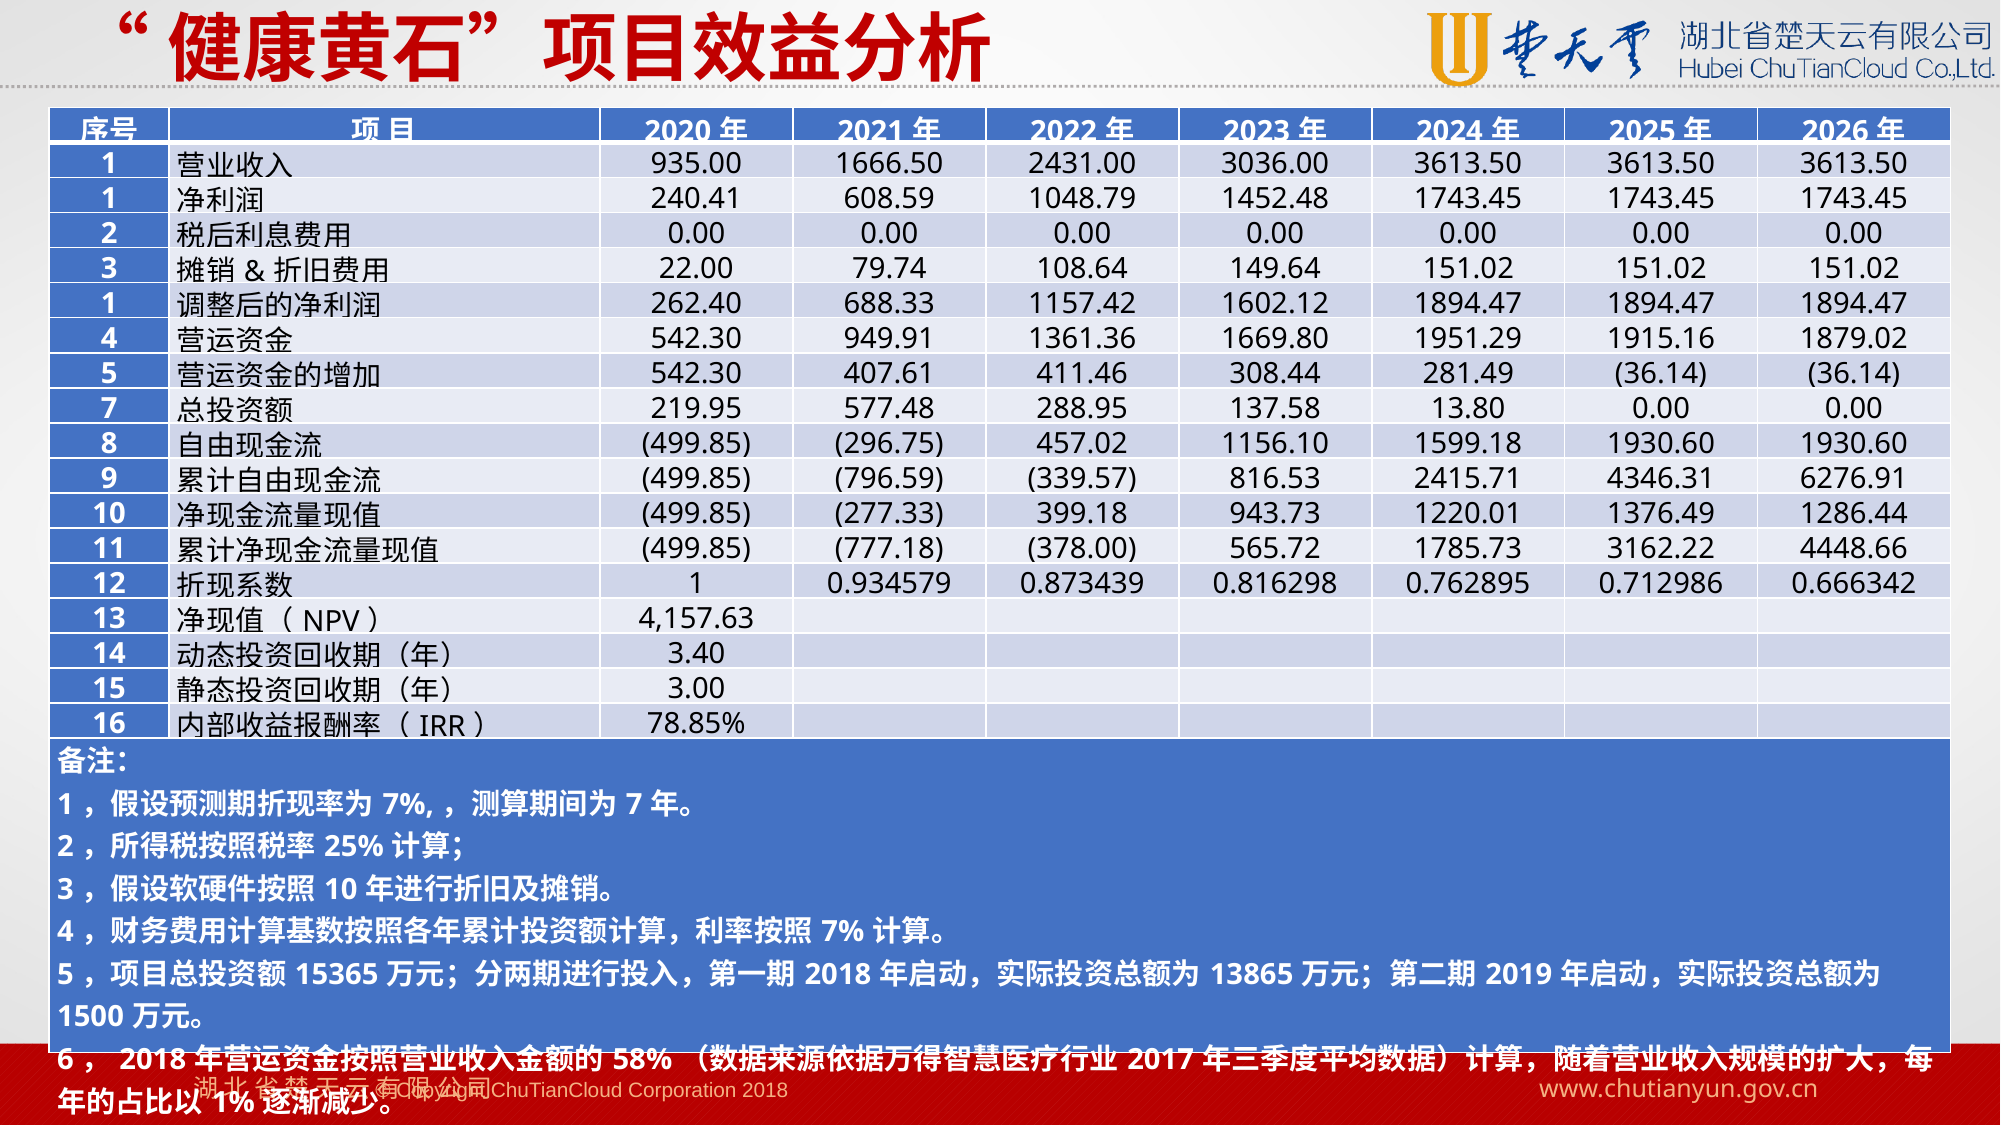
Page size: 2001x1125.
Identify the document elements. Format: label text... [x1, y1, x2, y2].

table_cell 151.02 [1758, 248, 1950, 282]
table_cell 1743.45 [1373, 178, 1564, 212]
table_cell 1879.02 [1758, 318, 1950, 352]
table_cell 12 [50, 564, 168, 597]
table_cell 13.80 [1373, 389, 1564, 422]
table_cell 3613.50 [1373, 145, 1564, 177]
table_cell (296.75) [794, 424, 985, 457]
table_cell 0.00 [1565, 213, 1757, 247]
table_cell 1951.29 [1373, 318, 1564, 352]
table_cell [1373, 599, 1564, 632]
table_cell [1758, 599, 1950, 632]
table_cell 308.44 [1180, 354, 1371, 387]
table_cell 7 [50, 389, 168, 422]
table_cell [1565, 599, 1757, 632]
table_cell 税后利息费用 [170, 213, 599, 247]
table_cell 营业收入 [170, 145, 599, 177]
table_cell 108.64 [987, 248, 1178, 282]
table_cell 静态投资回收期（年） [170, 669, 599, 702]
table_cell 22.00 [601, 248, 792, 282]
table_cell 577.48 [794, 389, 985, 422]
table_cell 2431.00 [987, 145, 1178, 177]
table_cell 调整后的净利润 [170, 283, 599, 317]
table_cell 1 [50, 283, 168, 317]
table_cell [1758, 669, 1950, 702]
table_cell (339.57) [987, 459, 1178, 492]
table_cell 0.934579 [794, 564, 985, 597]
table_cell 1743.45 [1758, 178, 1950, 212]
table_cell 1156.10 [1180, 424, 1371, 457]
table_cell 3036.00 [1180, 145, 1371, 177]
table_cell [987, 669, 1178, 702]
table_cell 0.712986 [1565, 564, 1757, 597]
table_cell 79.74 [794, 248, 985, 282]
table_cell 8 [50, 424, 168, 457]
table_cell 1048.79 [987, 178, 1178, 212]
table_cell 5 [50, 354, 168, 387]
table_cell [1565, 669, 1757, 702]
table_cell [1373, 634, 1564, 667]
table_cell 151.02 [1373, 248, 1564, 282]
table_cell [987, 634, 1178, 667]
table_cell 13 [50, 599, 168, 632]
table_cell 288.95 [987, 389, 1178, 422]
table_header 序号 [50, 108, 168, 140]
table_cell 0.00 [1758, 389, 1950, 422]
table_cell 0.873439 [987, 564, 1178, 597]
table_header 2023年 [1180, 108, 1371, 140]
table_cell 816.53 [1180, 459, 1371, 492]
table_cell 10 [50, 494, 168, 527]
table_cell 219.95 [601, 389, 792, 422]
table_cell 营运资金的增加 [170, 354, 599, 387]
table_cell 935.00 [601, 145, 792, 177]
table_cell 1743.45 [1565, 178, 1757, 212]
table_cell 1220.01 [1373, 494, 1564, 527]
table_cell 净现金流量现值 [170, 494, 599, 527]
table_cell 总投资额 [170, 389, 599, 422]
table_cell 1376.49 [1565, 494, 1757, 527]
table_cell 1 [601, 564, 792, 597]
table_cell 16 [50, 704, 168, 737]
table_cell 3 [50, 248, 168, 282]
table_cell (777.18) [794, 529, 985, 562]
table_cell 3613.50 [1758, 145, 1950, 177]
table_cell [1180, 634, 1371, 667]
table_cell 1894.47 [1565, 283, 1757, 317]
table_header 2022年 [987, 108, 1178, 140]
table_cell 累计自由现金流 [170, 459, 599, 492]
table_cell 1894.47 [1758, 283, 1950, 317]
table_cell 6276.91 [1758, 459, 1950, 492]
table_cell 608.59 [794, 178, 985, 212]
table_cell 949.91 [794, 318, 985, 352]
table_cell 15 [50, 669, 168, 702]
table_cell (499.85) [601, 494, 792, 527]
table_cell 4 [50, 318, 168, 352]
table_cell 1 [50, 145, 168, 177]
table_cell (277.33) [794, 494, 985, 527]
table_cell 营运资金 [170, 318, 599, 352]
table_cell (796.59) [794, 459, 985, 492]
table_cell 0.00 [1758, 213, 1950, 247]
table_cell 542.30 [601, 354, 792, 387]
table_cell 累计净现金流量现值 [170, 529, 599, 562]
table_cell 内部收益报酬率（IRR） [170, 704, 599, 737]
table_cell 1602.12 [1180, 283, 1371, 317]
table_cell 565.72 [1180, 529, 1371, 562]
table_cell (36.14) [1565, 354, 1757, 387]
table_cell 1669.80 [1180, 318, 1371, 352]
table_cell 1785.73 [1373, 529, 1564, 562]
table_cell 1894.47 [1373, 283, 1564, 317]
table_cell (499.85) [601, 459, 792, 492]
table_cell 240.41 [601, 178, 792, 212]
table_cell 折现系数 [170, 564, 599, 597]
table_header 2021年 [794, 108, 985, 140]
table_cell 0.00 [601, 213, 792, 247]
table_cell 0.00 [1373, 213, 1564, 247]
table_header 项 目 [170, 108, 599, 140]
table_cell 3.40 [601, 634, 792, 667]
table_cell 0.666342 [1758, 564, 1950, 597]
table_cell [1373, 669, 1564, 702]
table_cell 4448.66 [1758, 529, 1950, 562]
table_cell 1361.36 [987, 318, 1178, 352]
table_cell 399.18 [987, 494, 1178, 527]
table_cell 149.64 [1180, 248, 1371, 282]
table_cell [794, 704, 985, 737]
table_cell 0.00 [1180, 213, 1371, 247]
table_cell 4346.31 [1565, 459, 1757, 492]
table_cell 0.762895 [1373, 564, 1564, 597]
table_cell 净现值（NPV） [170, 599, 599, 632]
picture [0, 0, 2001, 1125]
table_cell 1930.60 [1758, 424, 1950, 457]
table_cell 14 [50, 634, 168, 667]
table_cell 688.33 [794, 283, 985, 317]
table_cell 1 [50, 178, 168, 212]
table_cell 0.00 [1565, 389, 1757, 422]
table_cell [794, 669, 985, 702]
table_cell 3613.50 [1565, 145, 1757, 177]
table_cell 摊销&折旧费用 [170, 248, 599, 282]
table_cell (36.14) [1758, 354, 1950, 387]
table_cell 11 [50, 529, 168, 562]
table_cell 2415.71 [1373, 459, 1564, 492]
table_cell 411.46 [987, 354, 1178, 387]
table_cell 备注： 1，假设预测期折现率为7%,，测算期间为7年。 2，所得税按照税率25%计算； 3，假设软硬件按照10年进行折旧及摊销。 4，财务费用计算基数按照各年累计投资额计算，利率按照7%计算。 5，项目总投资额15365万元；分两期进行投入，第一期2018年启动，实际投资总额为13865万元；第二期2019年启动，实际投资总额为1500万元。 6，2018年营运资金按照营业收入金额的58%（数据来源依据万得智慧医疗行业2017年三季度平均数据）计算，随着营业收入规模的扩大，每年的占比以1%逐渐减少。 [50, 739, 1950, 1052]
table_cell (378.00) [987, 529, 1178, 562]
table_cell 943.73 [1180, 494, 1371, 527]
table_cell [1180, 704, 1371, 737]
table_header 2020年 [601, 108, 792, 140]
table_cell (499.85) [601, 529, 792, 562]
table_cell [1565, 704, 1757, 737]
table_cell 542.30 [601, 318, 792, 352]
table_cell 0.816298 [1180, 564, 1371, 597]
table_cell 1599.18 [1373, 424, 1564, 457]
table_cell 自由现金流 [170, 424, 599, 457]
table_cell [1758, 634, 1950, 667]
table_cell 407.61 [794, 354, 985, 387]
table_header 2026年 [1758, 108, 1950, 140]
text_box “健康黄石”项目效益分析 [60, 0, 1008, 99]
table_cell 净利润 [170, 178, 599, 212]
table_cell 2 [50, 213, 168, 247]
table_cell [794, 599, 985, 632]
table_cell 1930.60 [1565, 424, 1757, 457]
table_cell [1180, 599, 1371, 632]
table_cell 1286.44 [1758, 494, 1950, 527]
table_cell 78.85% [601, 704, 792, 737]
table_cell 0.00 [794, 213, 985, 247]
table_cell [1758, 704, 1950, 737]
table_cell [1565, 634, 1757, 667]
table_cell 3.00 [601, 669, 792, 702]
table_header 2024年 [1373, 108, 1564, 140]
table_header 2025年 [1565, 108, 1757, 140]
table_cell 151.02 [1565, 248, 1757, 282]
table_cell [1373, 704, 1564, 737]
table_cell 281.49 [1373, 354, 1564, 387]
table_cell 262.40 [601, 283, 792, 317]
table_cell (499.85) [601, 424, 792, 457]
table_cell 4,157.63 [601, 599, 792, 632]
table_cell [1180, 669, 1371, 702]
table_cell 1915.16 [1565, 318, 1757, 352]
table_cell 动态投资回收期（年） [170, 634, 599, 667]
table_cell [987, 704, 1178, 737]
table_cell [794, 634, 985, 667]
table_cell 3162.22 [1565, 529, 1757, 562]
table_cell [987, 599, 1178, 632]
table_cell 9 [50, 459, 168, 492]
table_cell 0.00 [987, 213, 1178, 247]
table_cell 457.02 [987, 424, 1178, 457]
table_cell 1452.48 [1180, 178, 1371, 212]
table_cell 1666.50 [794, 145, 985, 177]
table_cell 137.58 [1180, 389, 1371, 422]
table_cell 1157.42 [987, 283, 1178, 317]
